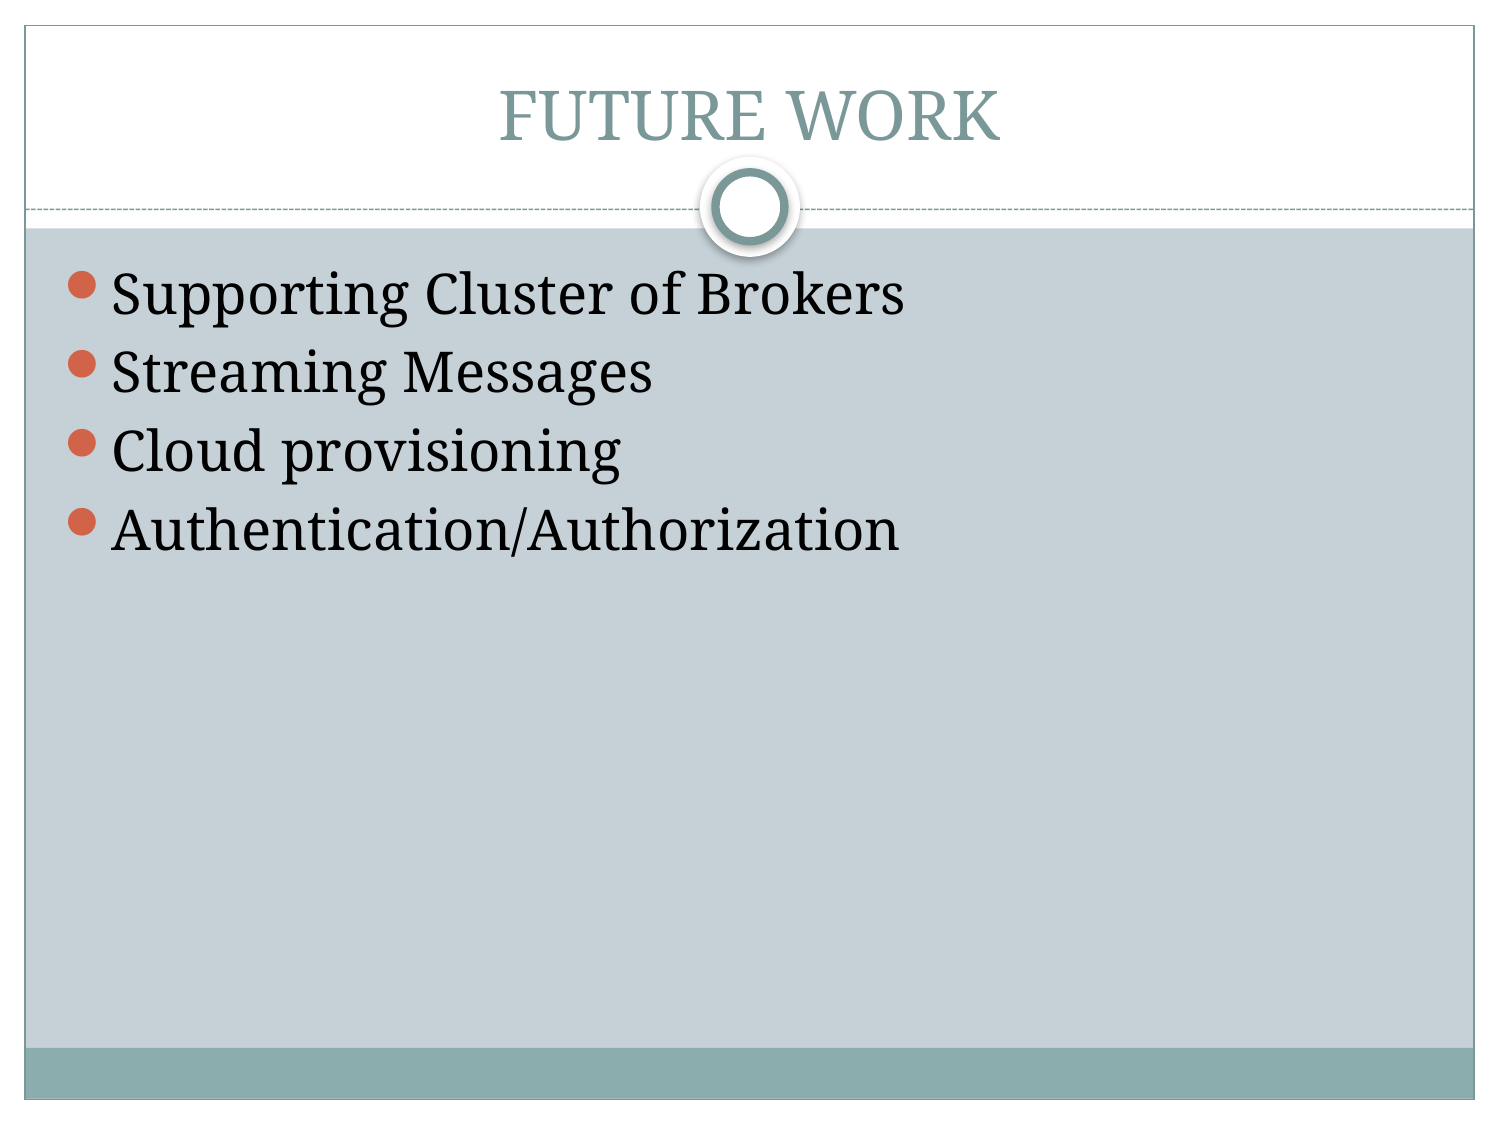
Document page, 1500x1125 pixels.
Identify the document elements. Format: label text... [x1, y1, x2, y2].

list Supporting Cluster of Brokers Streaming Messages Cloud provisioning Authentication/Authorization [49, 250, 1445, 1001]
title FUTURE WORK [49, 37, 1450, 162]
